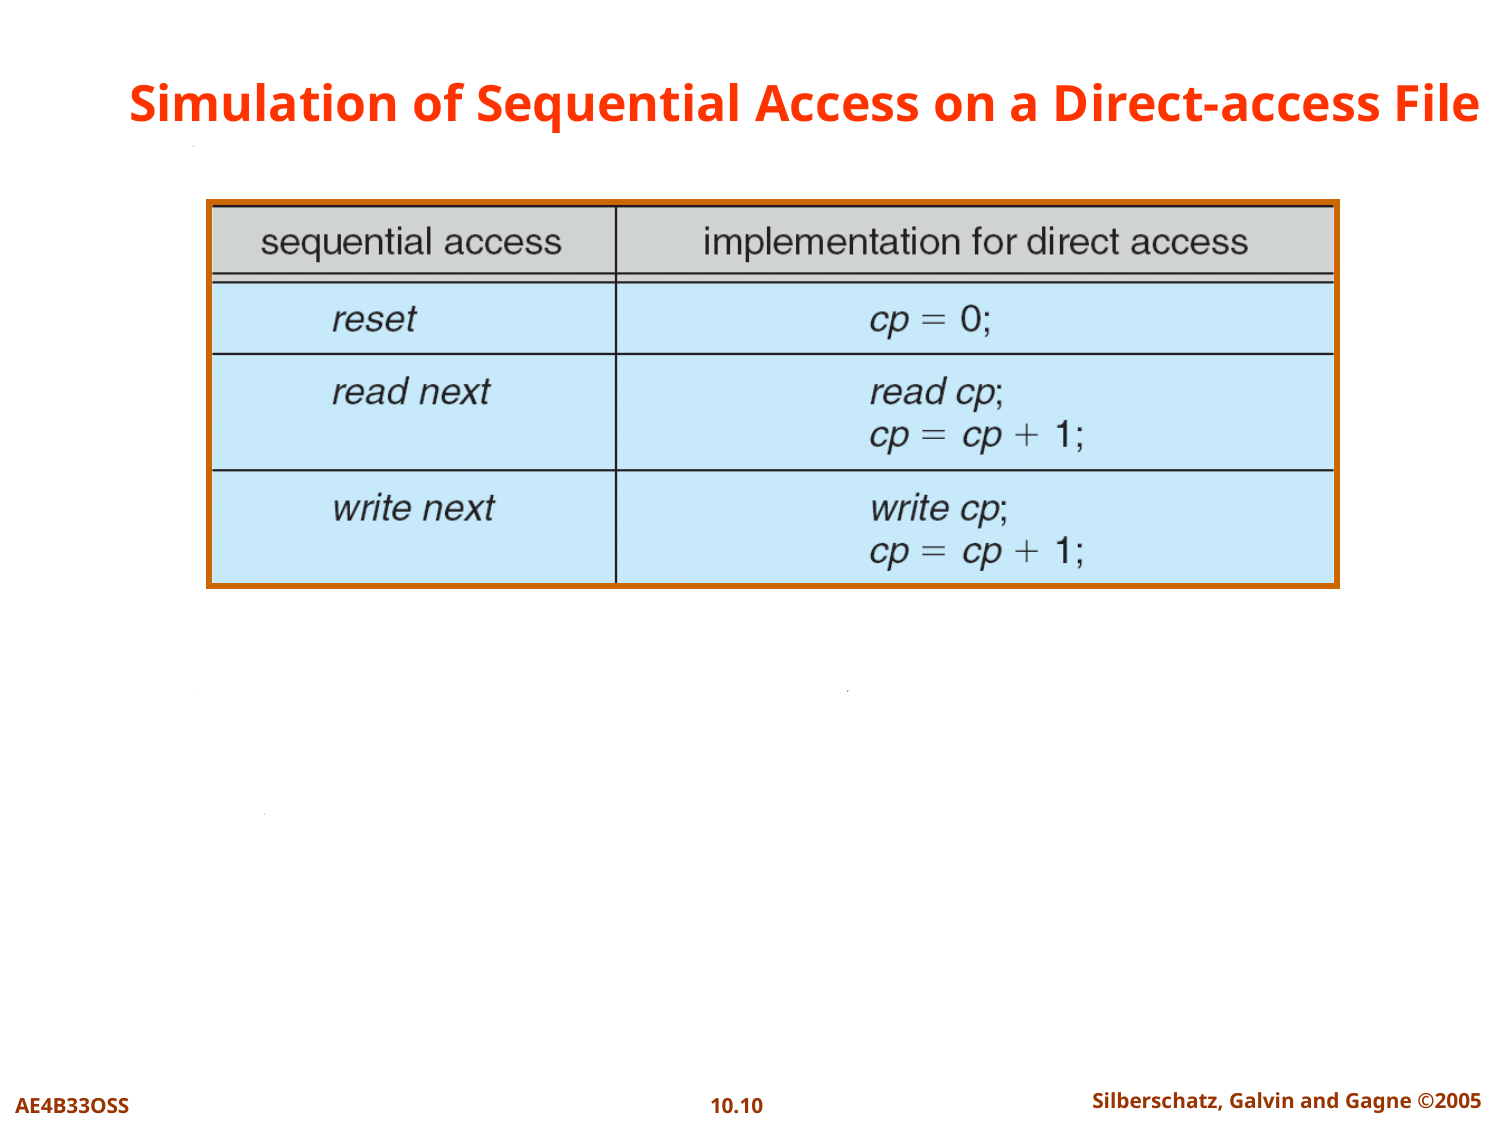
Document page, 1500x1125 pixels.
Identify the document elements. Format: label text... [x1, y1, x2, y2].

picture [212, 204, 1334, 583]
title Simulation of Sequential Access on a Direct-access File [110, 0, 1500, 139]
